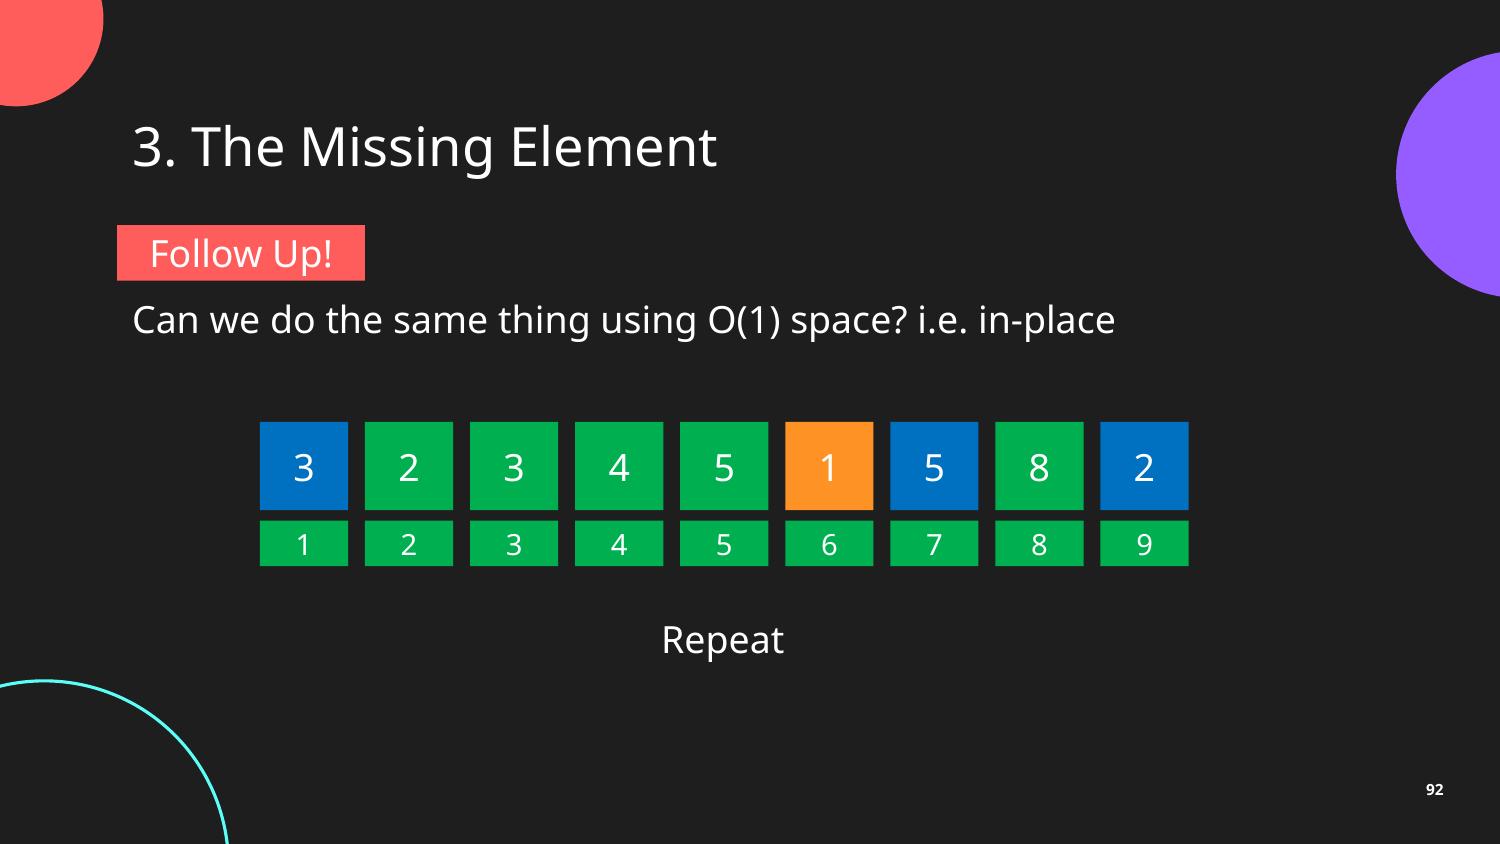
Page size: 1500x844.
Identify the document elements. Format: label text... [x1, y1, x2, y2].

text_box 3 [468, 420, 560, 512]
slide_number 92 [1389, 764, 1480, 816]
text_box 2 [1098, 420, 1191, 512]
text_box 2 [363, 420, 455, 512]
text_box 3 [258, 420, 350, 512]
text_box Can we do the same thing using O(1) space? i.e. in-place [117, 280, 1249, 357]
text_box 1 [783, 420, 876, 512]
text_box 8 [993, 519, 1086, 568]
title 3. The Missing Element [117, 106, 1383, 183]
text_box 5 [678, 420, 770, 512]
text_box 5 [888, 420, 981, 512]
text_box 4 [573, 519, 665, 568]
text_box 9 [1098, 519, 1191, 568]
text_box 2 [363, 519, 455, 568]
text_box 3 [468, 519, 560, 568]
text_box 6 [783, 519, 876, 568]
text_box [117, 204, 1356, 281]
text_box Repeat [406, 601, 1040, 678]
text_box Follow Up! [117, 225, 365, 281]
text_box 4 [573, 420, 665, 512]
text_box 8 [993, 420, 1086, 512]
text_box 7 [888, 519, 981, 568]
text_box 1 [258, 519, 350, 568]
text_box 5 [678, 519, 770, 568]
